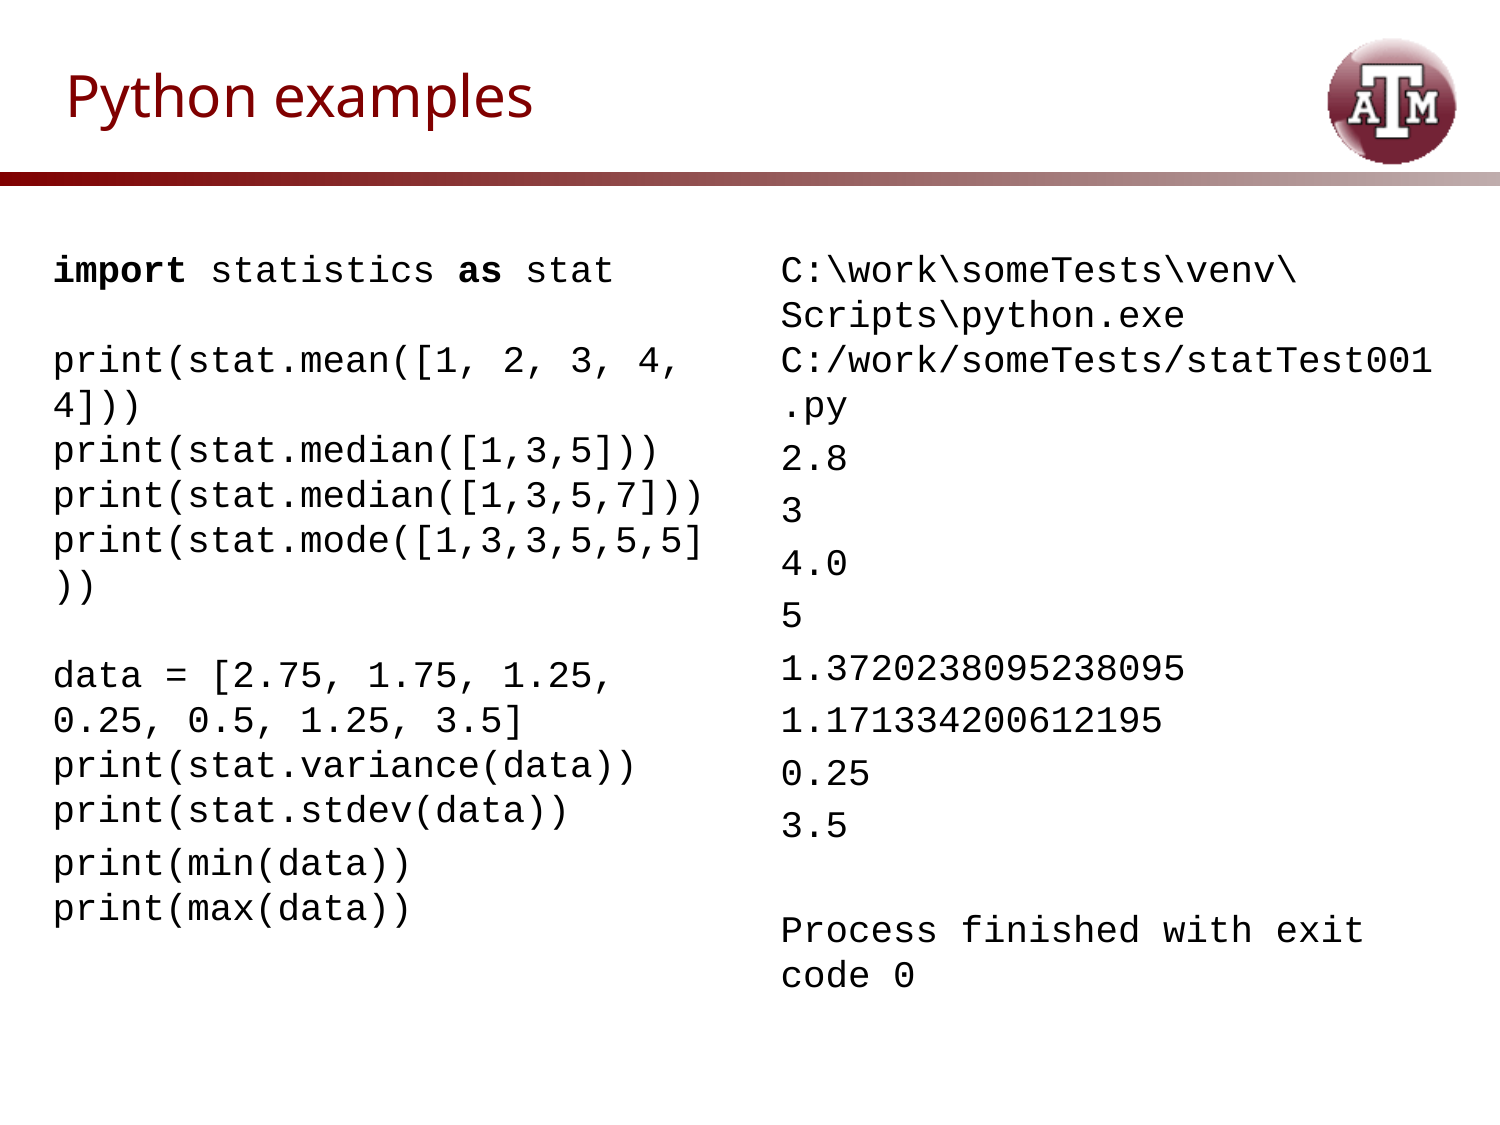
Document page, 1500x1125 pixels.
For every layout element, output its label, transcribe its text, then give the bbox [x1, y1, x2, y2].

picture [1404, 37, 1460, 166]
list import statistics as stat print(stat.mean([1, 2, 3, 4, 4])) print(stat.median([1,3,5])) print(stat.median([1,3,5,7])) print(stat.mode([1,3,3,5,5,5])) data = [2.75, 1.75, 1.25, 0.25, 0.5, 1.25, 3.5] print(stat.variance(data)) print(stat.stdev(data)) print(min(data)) print(max(data)) [37, 237, 741, 1007]
list C:\work\someTests\venv\Scripts\python.exe C:/work/someTests/statTest001.py 2.8 3 4.0 5 1.3720238095238095 1.171334200612195 0.25 3.5 Process finished with exit code 0 [765, 237, 1470, 1007]
title Python examples [46, 0, 1404, 192]
